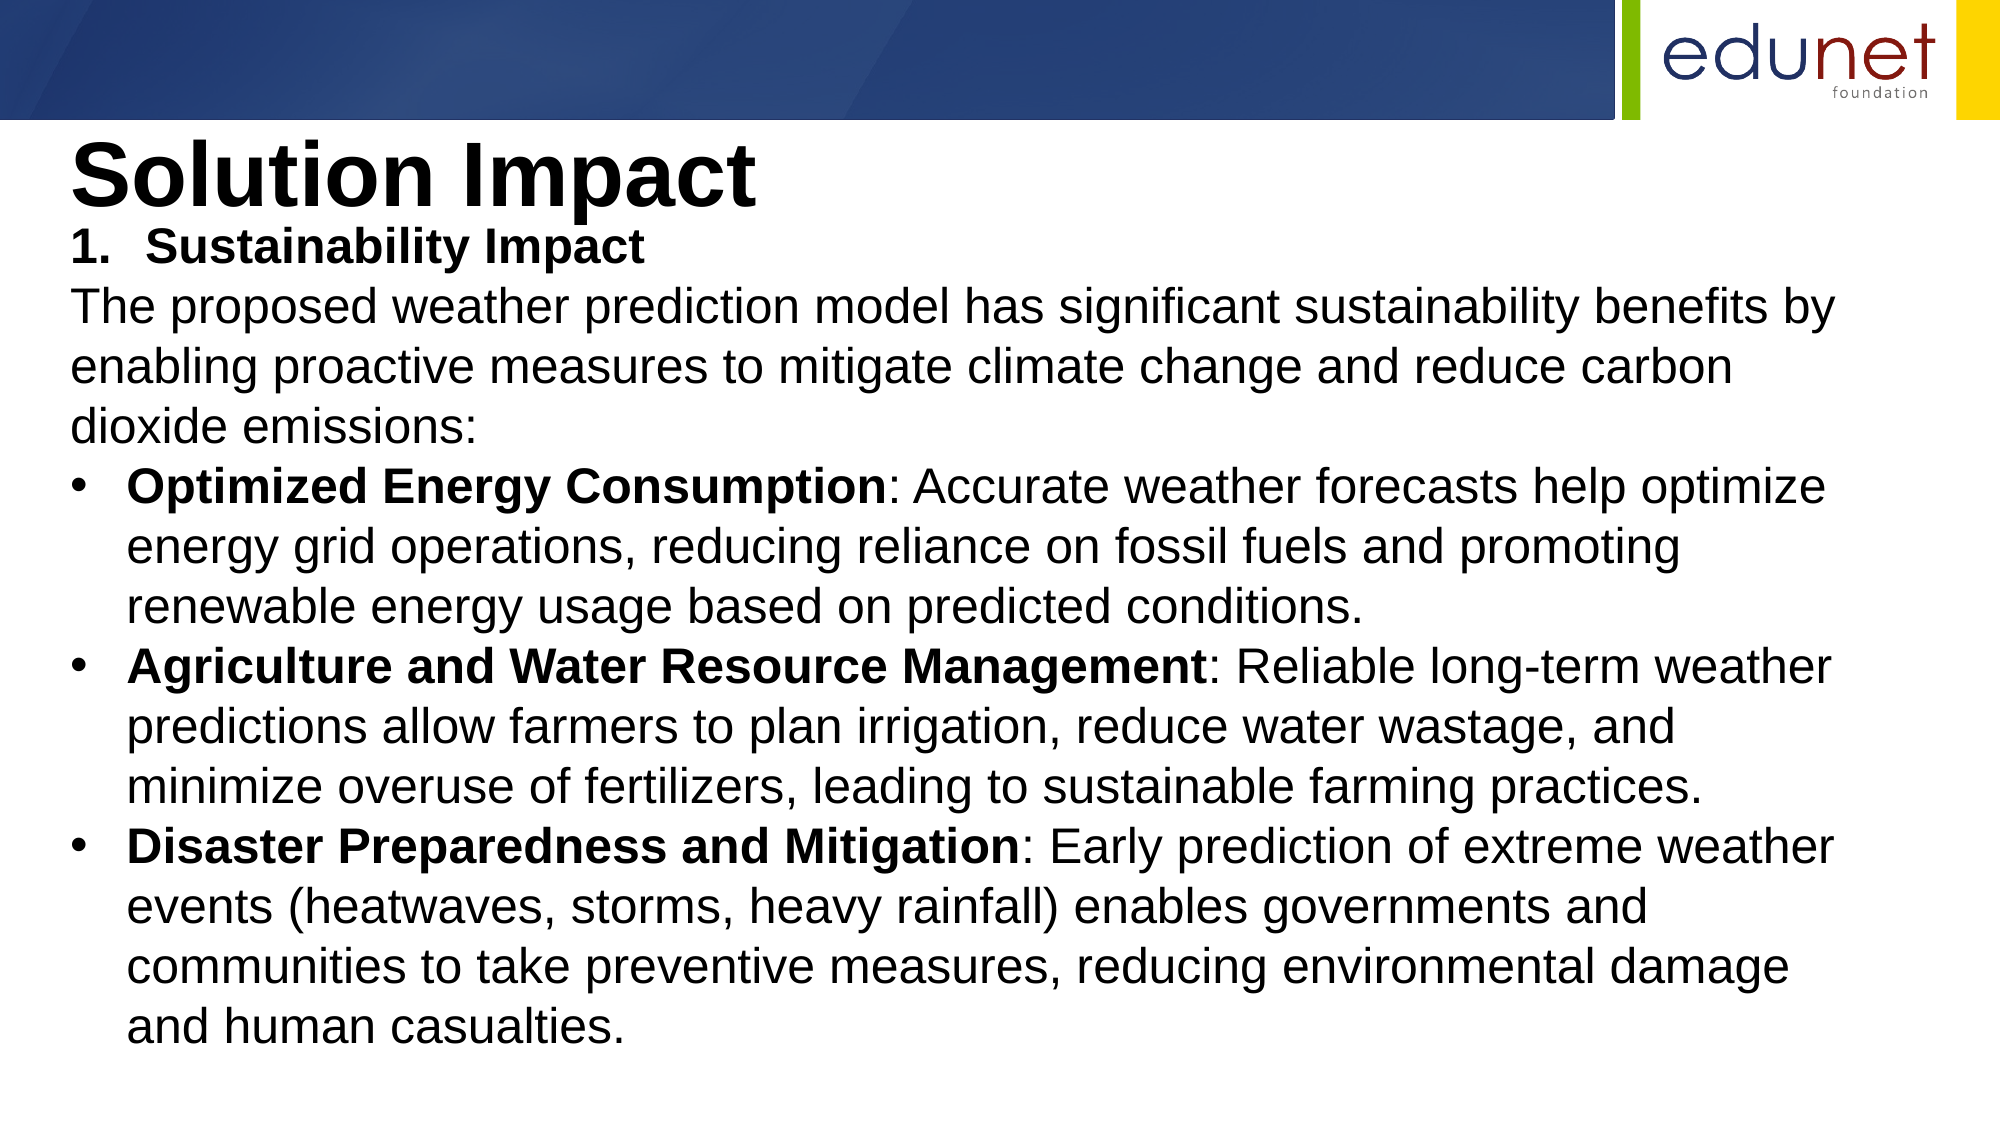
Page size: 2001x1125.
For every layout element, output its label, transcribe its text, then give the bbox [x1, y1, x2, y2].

text_box Sustainability Impact The proposed weather prediction model has significant sustainability benefits by enabling proactive measures to mitigate climate change and reduce carbon dioxide emissions: Optimized Energy Consumption: Accurate weather forecasts help optimize energy grid operations, reducing reliance on fossil fuels and promoting renewable energy usage based on predicted conditions. Agriculture and Water Resource Management: Reliable long-term weather predictions allow farmers to plan irrigation, reduce water wastage, and minimize overuse of fertilizers, leading to sustainable farming practices. Disaster Preparedness and Mitigation: Early prediction of extreme weather events (heatwaves, storms, heavy rainfall) enables governments and communities to take preventive measures, reducing environmental damage and human casualties. [55, 206, 1895, 1122]
picture [1652, 12, 1948, 108]
text_box Solution Impact​ [55, 107, 1057, 206]
